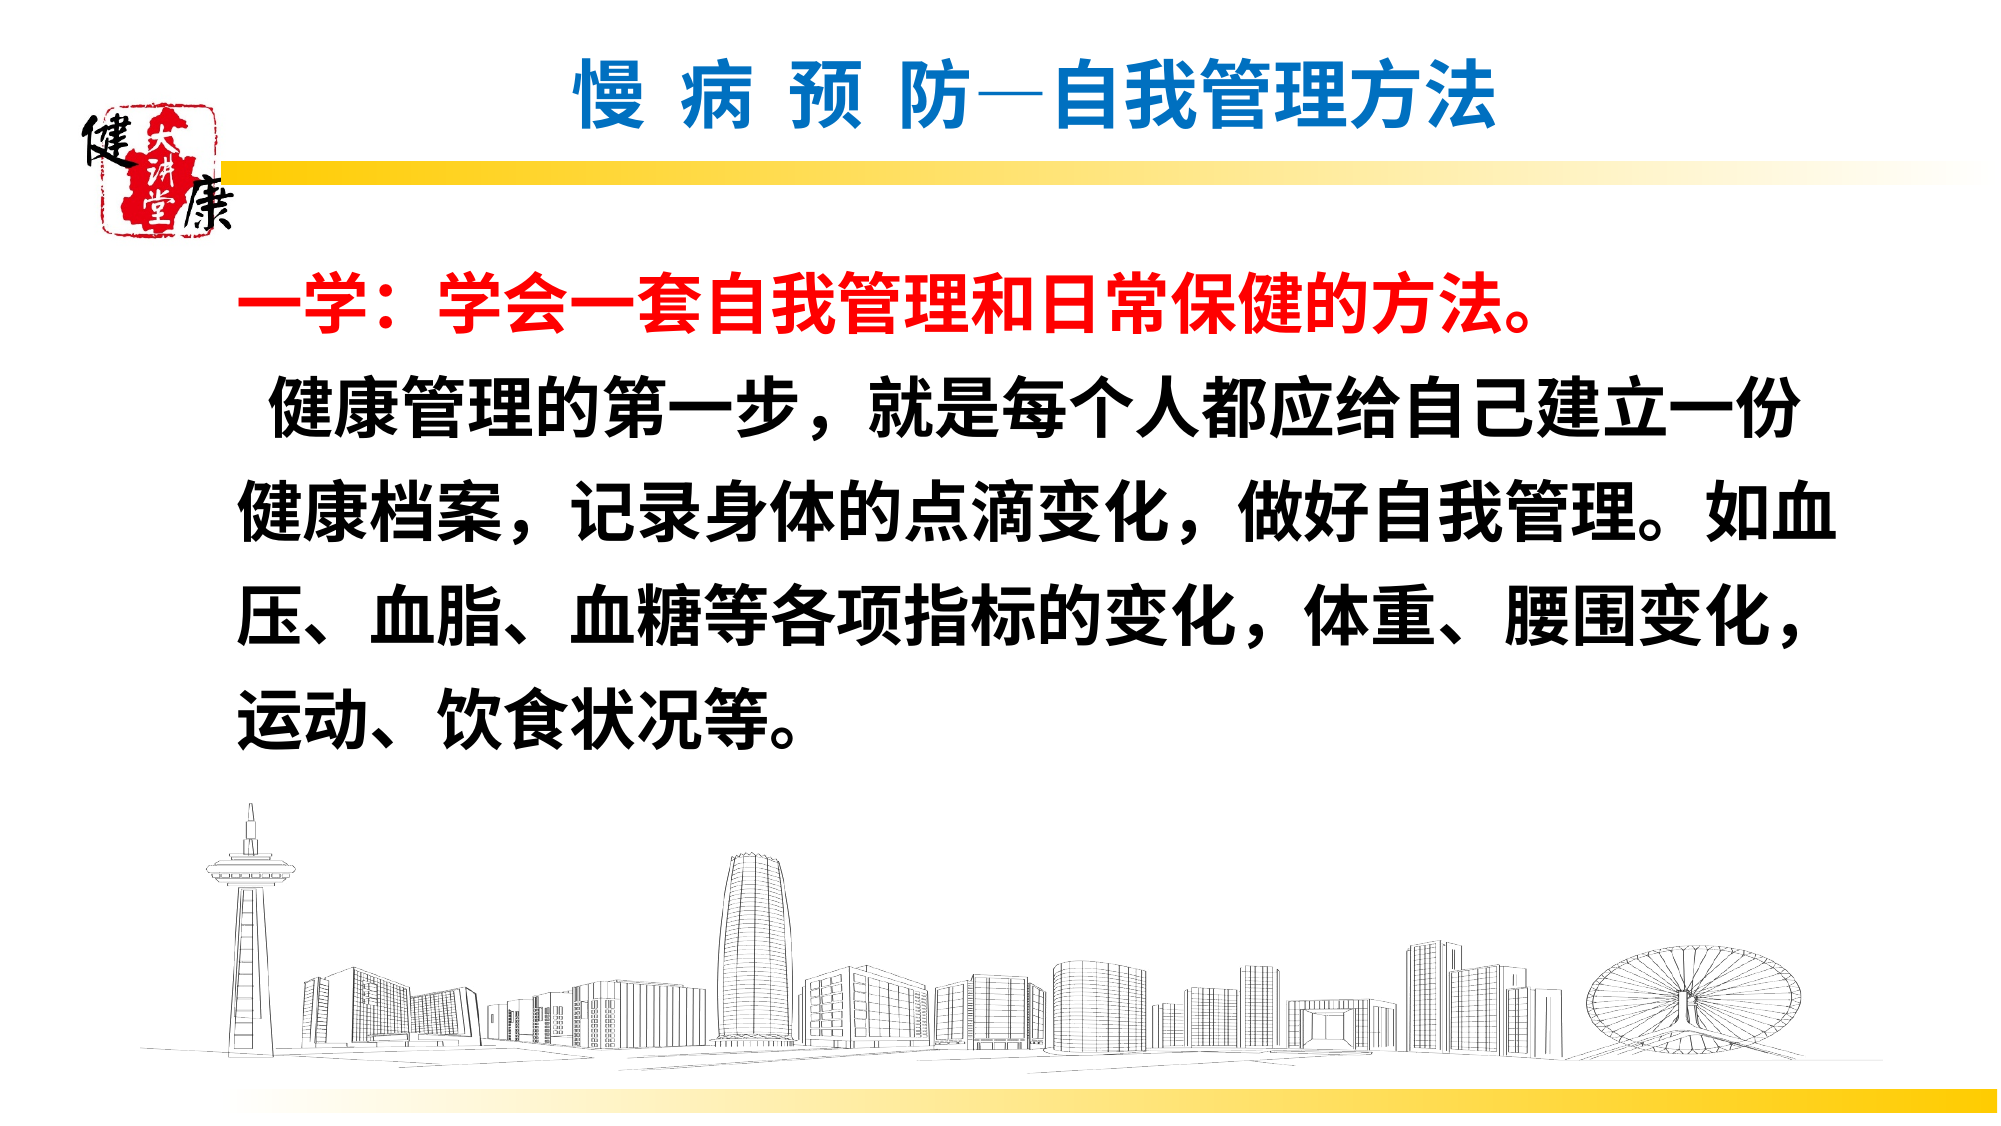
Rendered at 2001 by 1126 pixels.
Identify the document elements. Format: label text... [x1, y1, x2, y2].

picture [72, 81, 236, 249]
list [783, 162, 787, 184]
title 慢 病 预 防—自我管理方法 [266, 35, 1803, 151]
list 一学：学会一套自我管理和日常保健的方法。 健康管理的第一步，就是每个人都应给自己建立一份健康档案，记录身体的点滴变化，做好自我管理。如血压、血脂、血糖等各项指标的变化，体重、腰围变化，运动、饮食状况等。 [221, 230, 1860, 794]
picture [140, 665, 1883, 1083]
